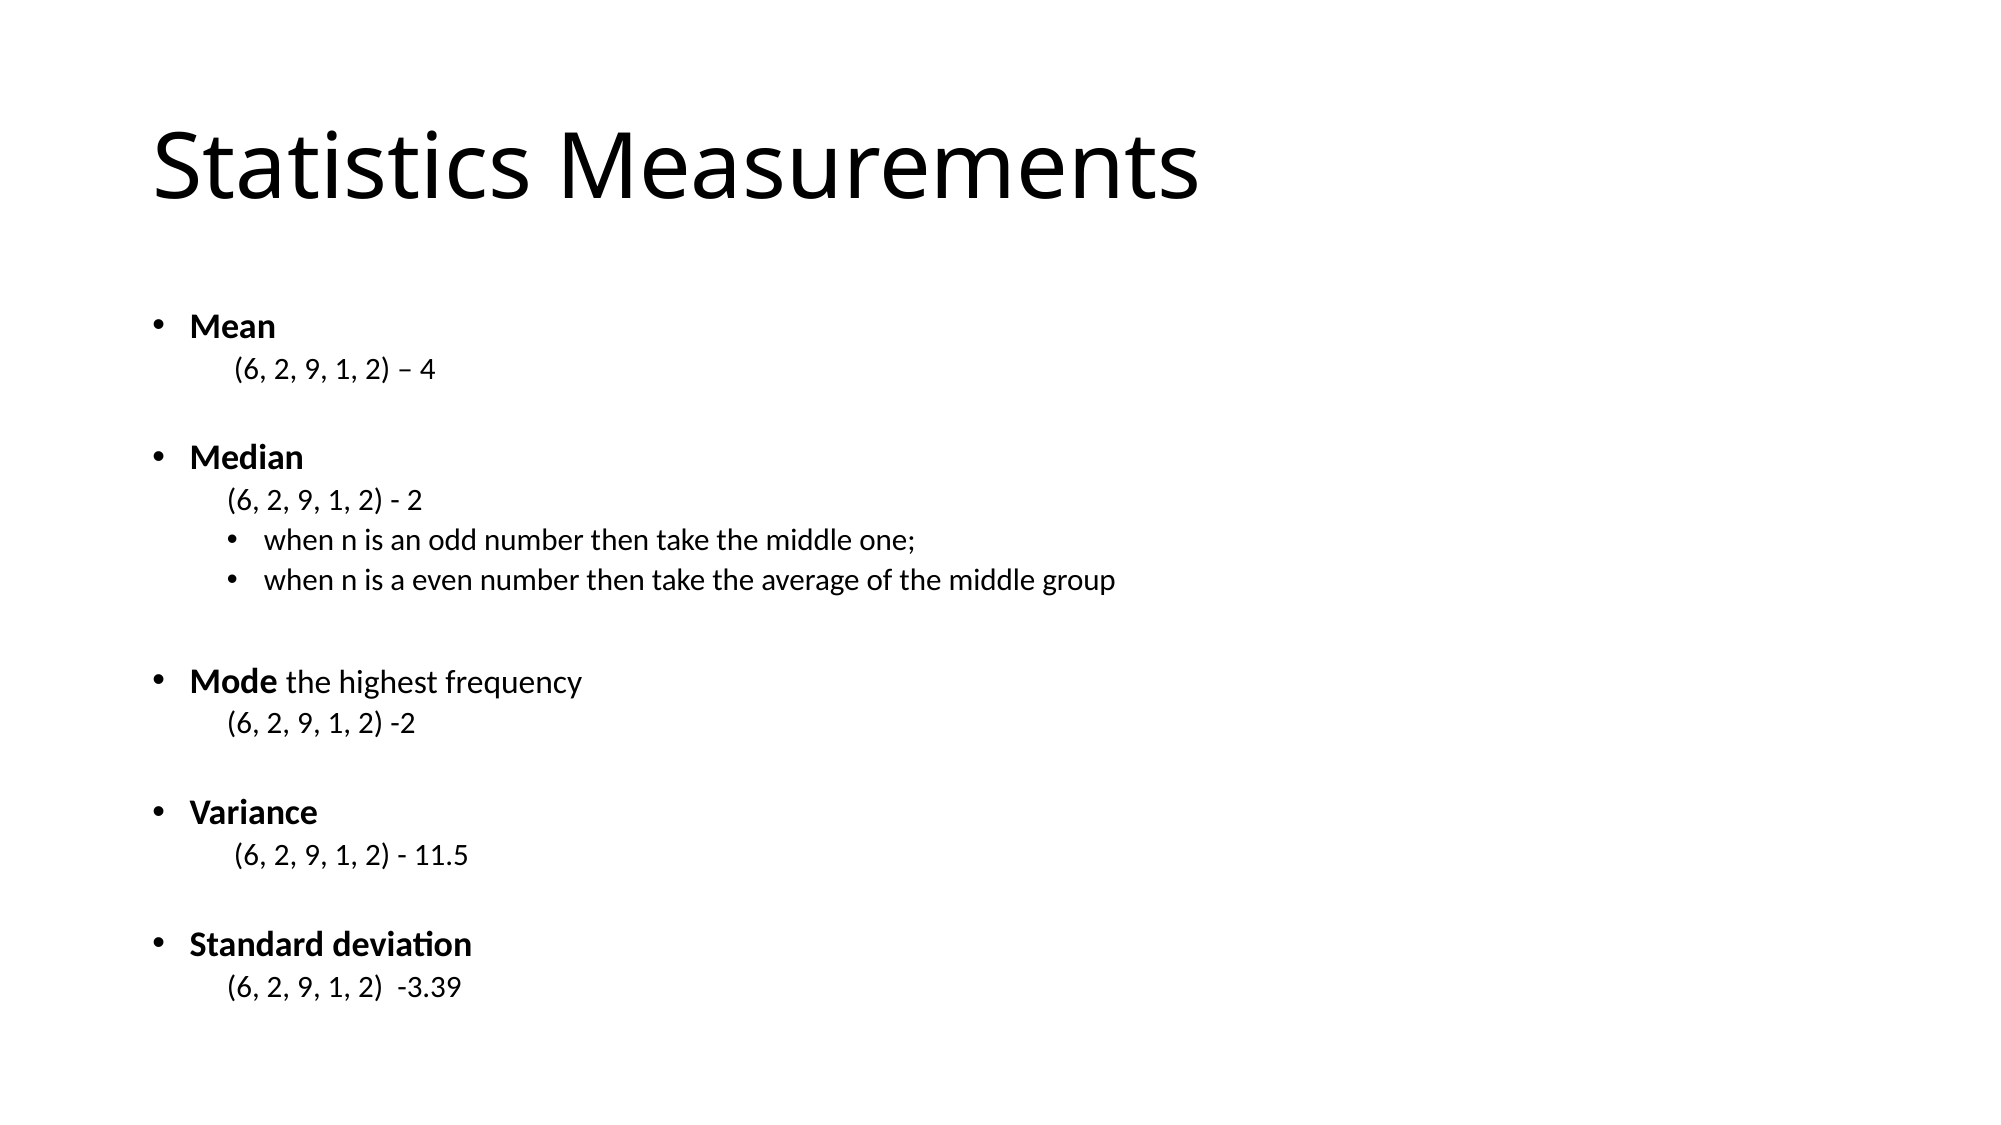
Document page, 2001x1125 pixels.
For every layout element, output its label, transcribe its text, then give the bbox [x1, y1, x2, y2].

title Statistics Measurements [137, 59, 1863, 278]
